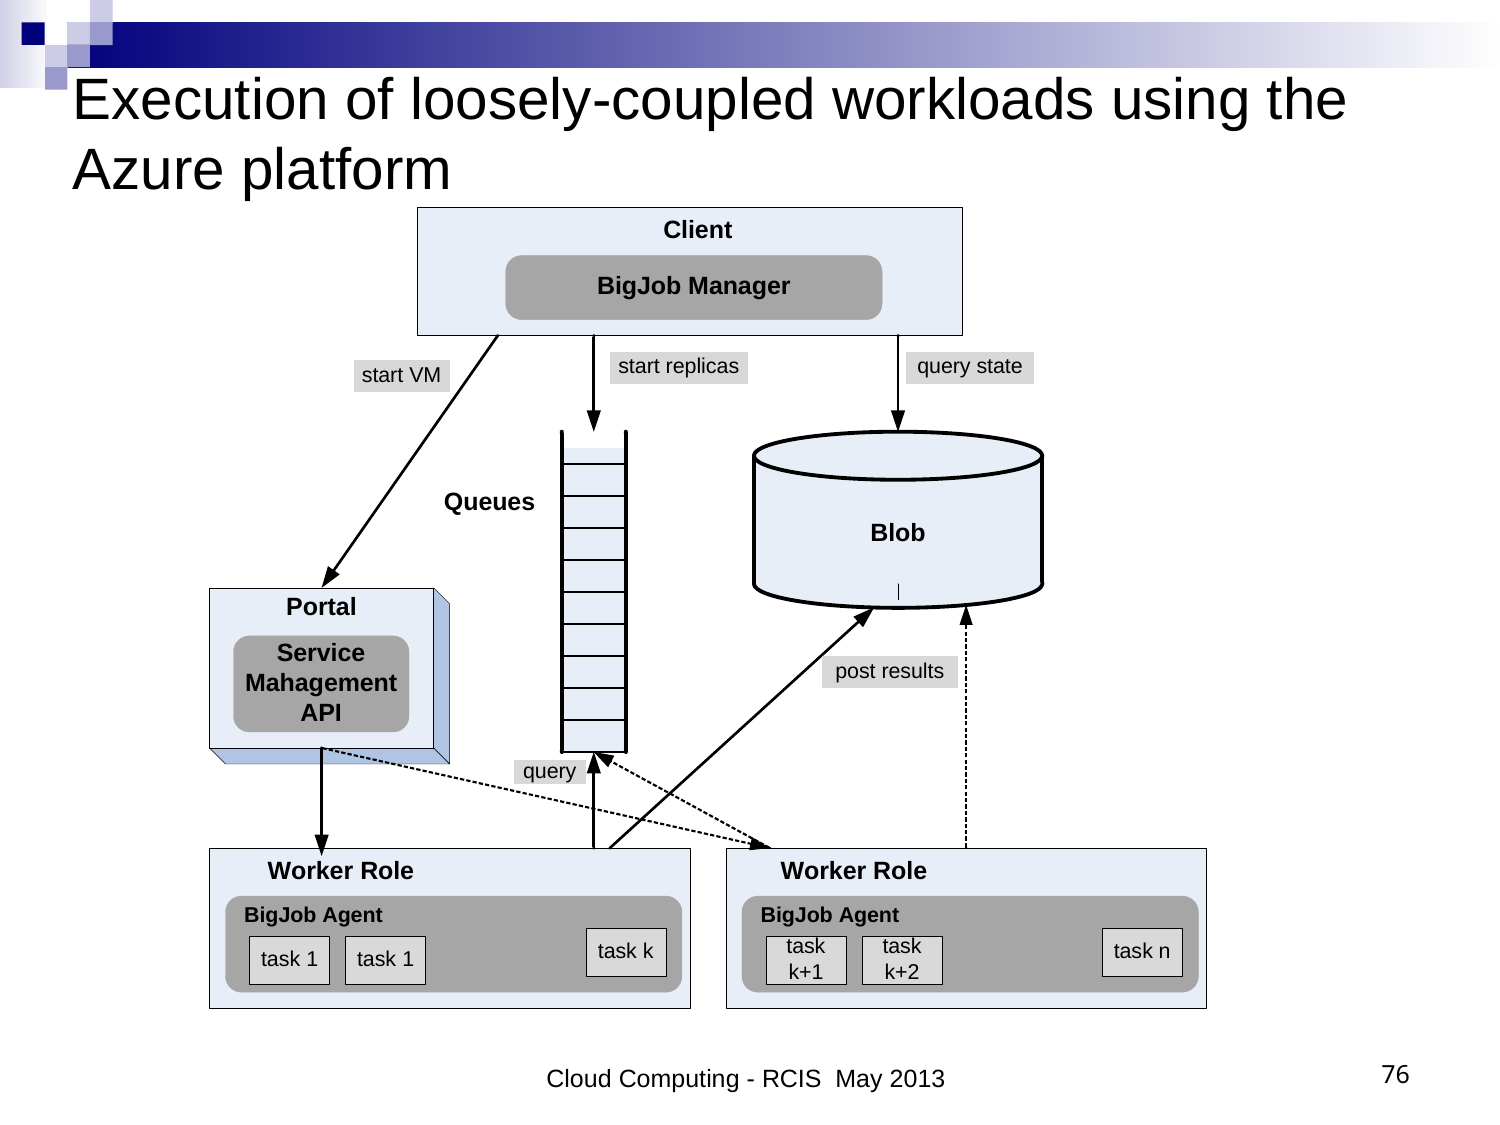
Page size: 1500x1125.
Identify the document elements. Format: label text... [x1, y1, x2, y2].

footer Cloud Computing - RCIS May 2013 [512, 1024, 988, 1101]
title Execution of loosely-coupled workloads using the Azure platform [57, 74, 1440, 188]
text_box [205, 204, 1210, 1011]
slide_number 76 [1074, 1024, 1426, 1101]
